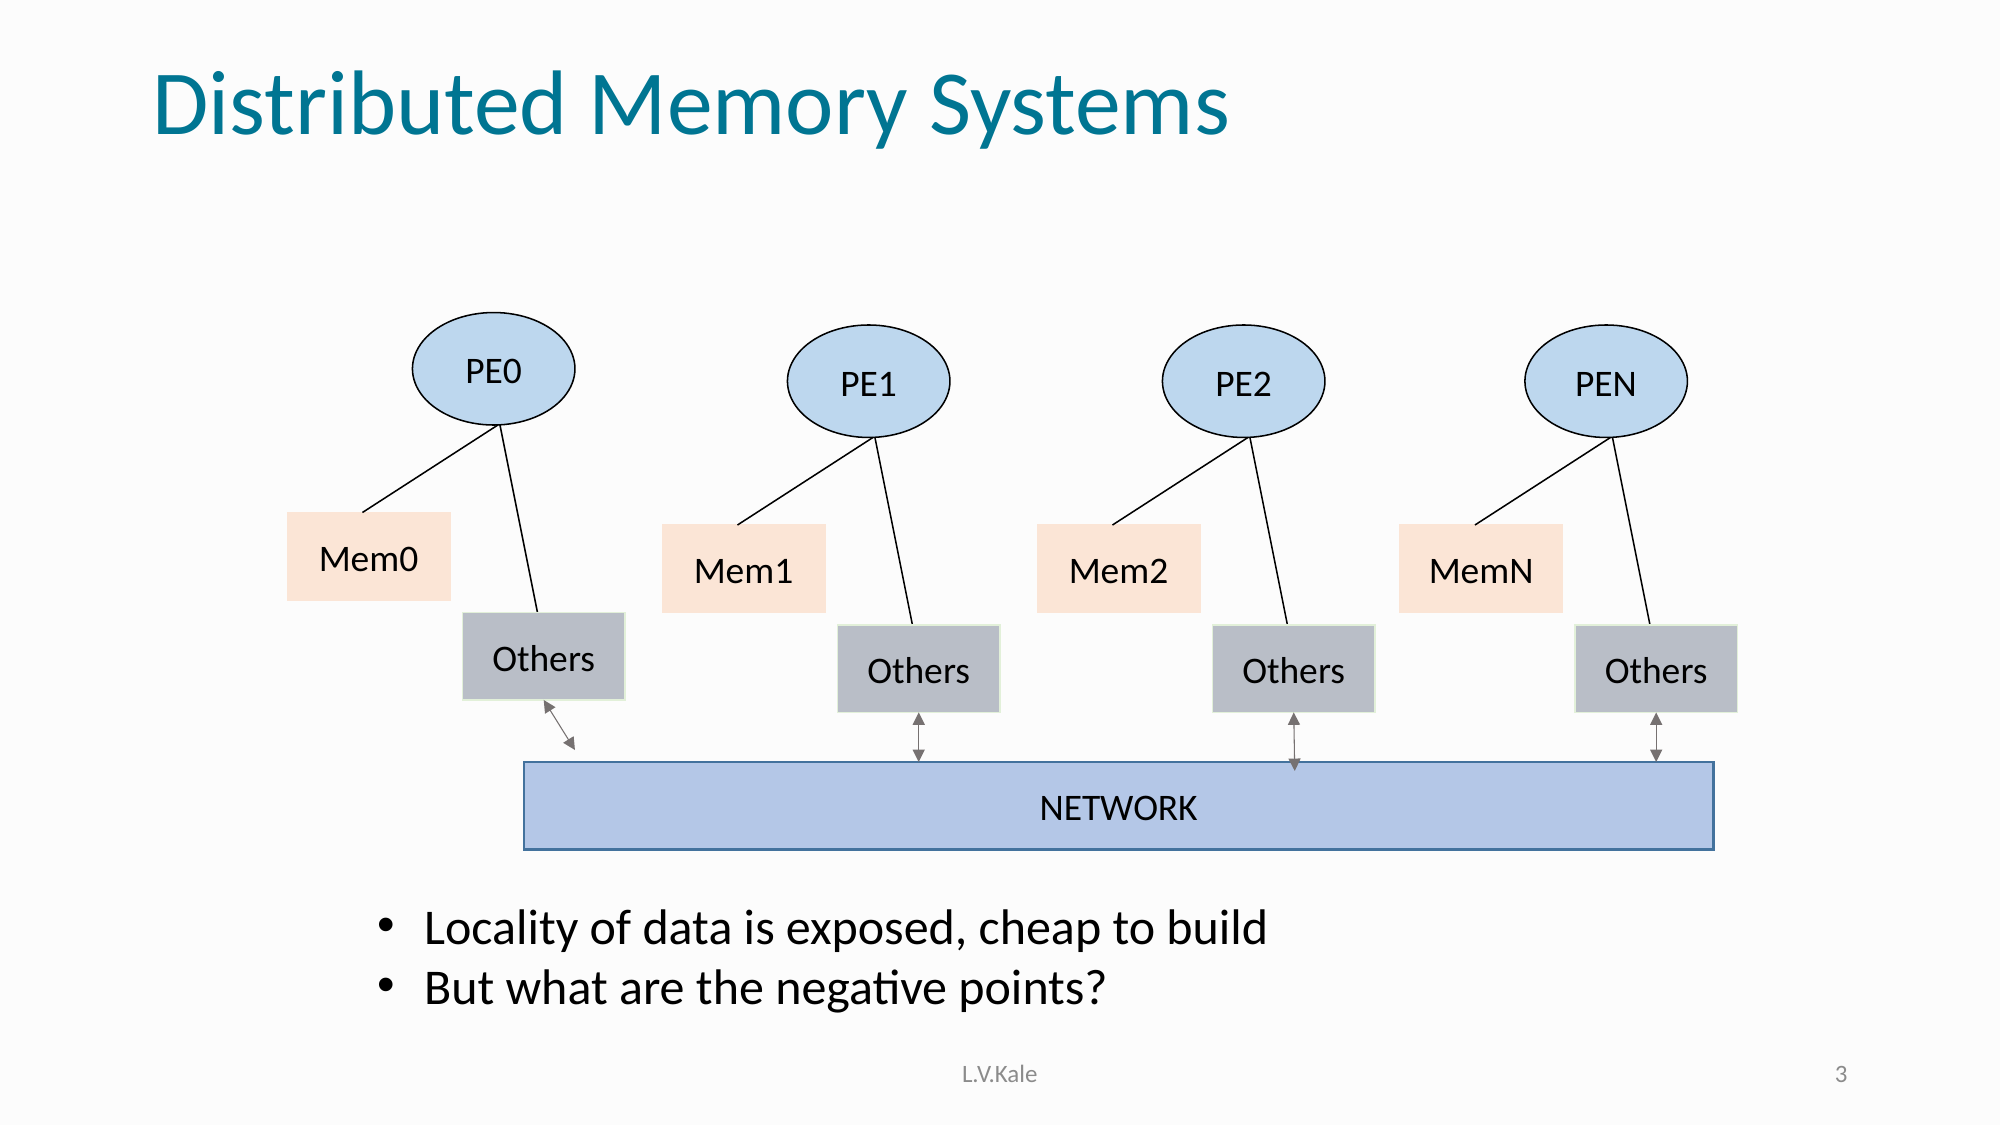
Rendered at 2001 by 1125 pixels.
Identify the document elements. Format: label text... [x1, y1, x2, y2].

text_box PE1 [787, 324, 950, 438]
text_box PE0 [412, 312, 575, 426]
text_box Others [1574, 624, 1738, 713]
text_box Others [837, 624, 1000, 713]
text_box Locality of data is exposed, cheap to build But what are the negative points? [362, 887, 1625, 1022]
text_box MemN [1399, 524, 1563, 613]
text_box Mem0 [287, 512, 450, 600]
text_box Mem1 [662, 524, 825, 613]
slide_number 3 [1412, 1042, 1863, 1103]
text_box PE2 [1162, 324, 1325, 438]
title Distributed Memory Systems [137, 41, 1863, 168]
text_box Others [1212, 624, 1375, 713]
text_box Mem2 [1037, 524, 1200, 613]
footer L.V.Kale [662, 1042, 1338, 1103]
text_box Others [462, 612, 625, 700]
text_box NETWORK [523, 761, 1714, 850]
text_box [543, 699, 575, 750]
text_box PEN [1524, 324, 1688, 438]
